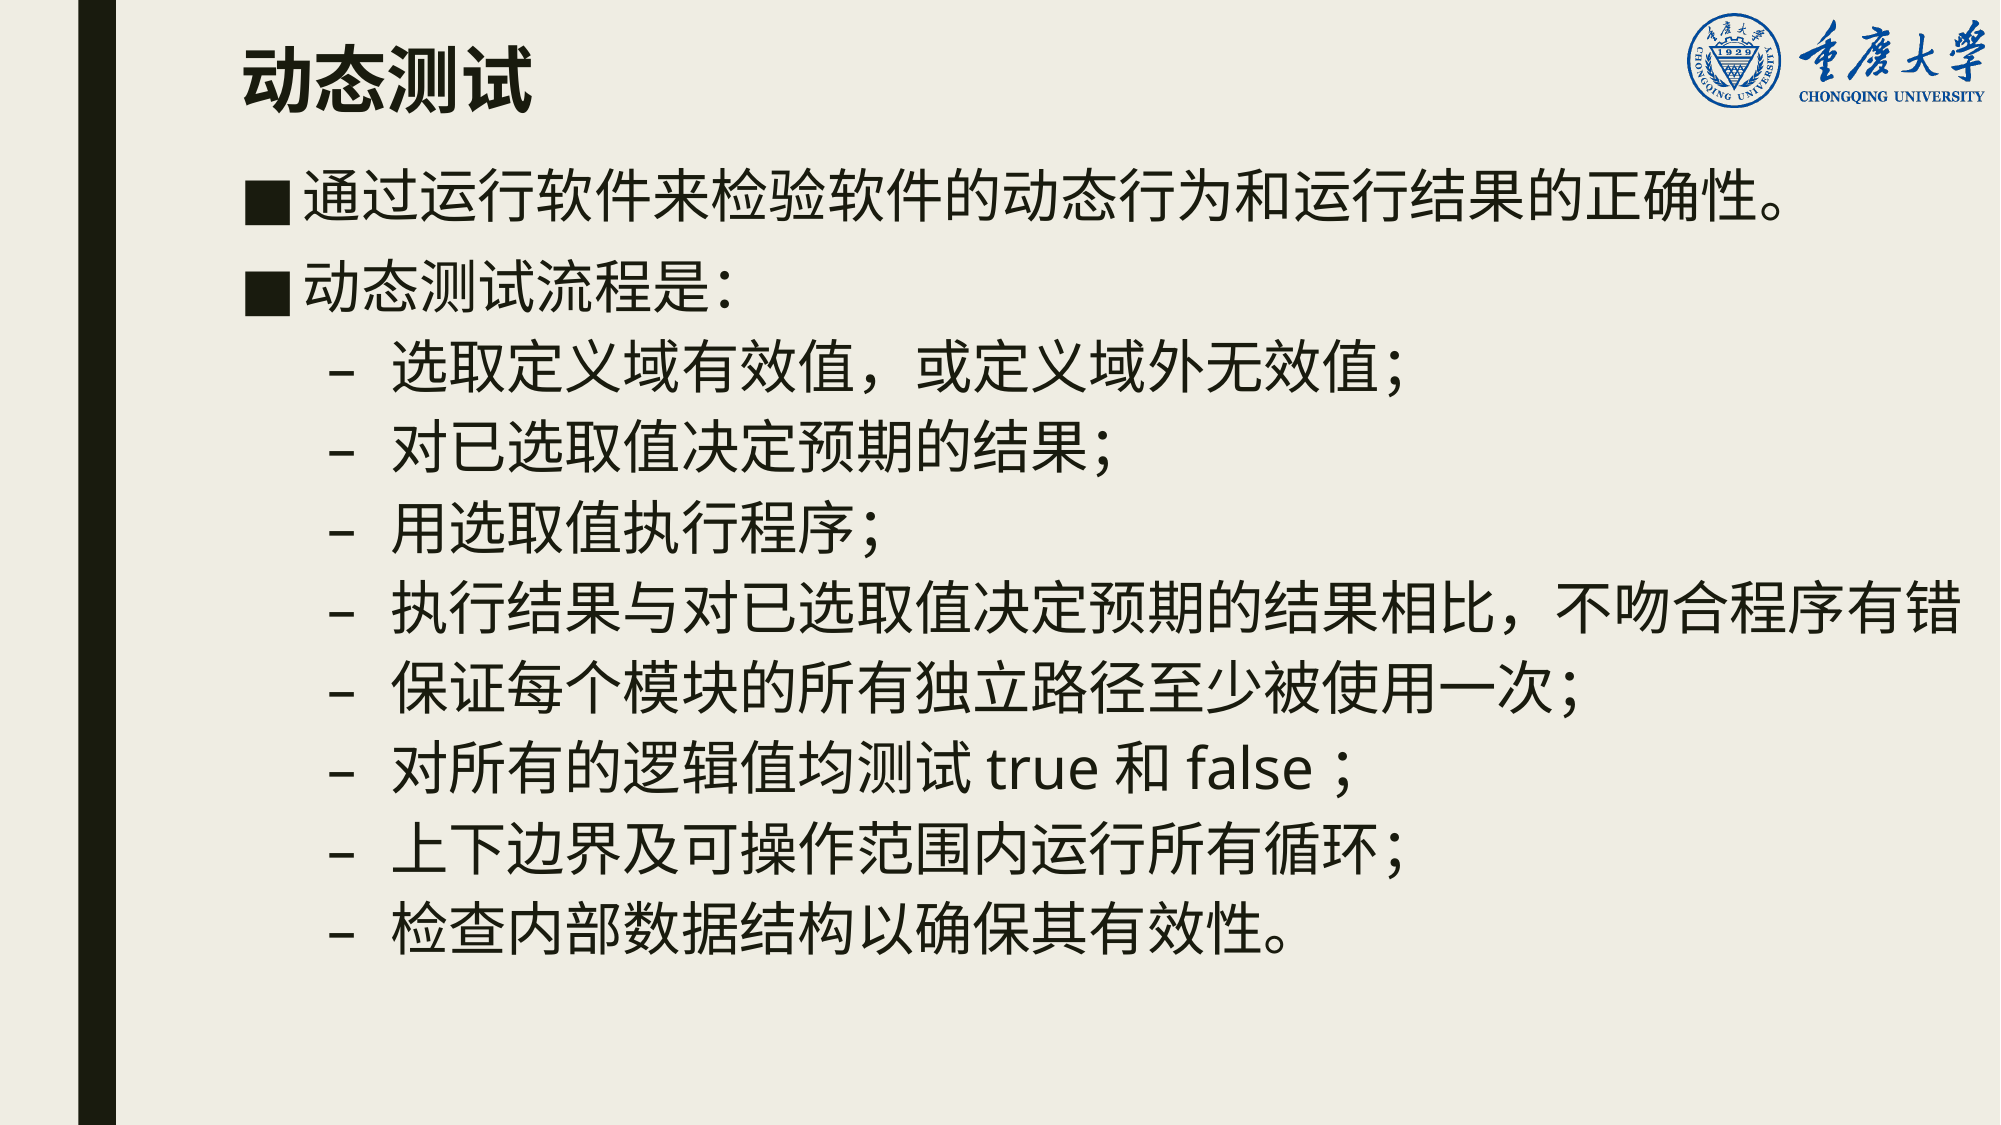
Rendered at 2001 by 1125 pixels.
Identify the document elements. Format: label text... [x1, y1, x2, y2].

list 通过运行软件来检验软件的动态行为和运行结果的正确性。 动态测试流程是： 选取定义域有效值，或定义域外无效值； 对已选取值决定预期的结果； 用选取值执行程序； 执行结果与对已选取值决定预期的结果相比，不吻合程序有错 保证每个模块的所有独立路径至少被使用一次； 对所有的逻辑值均测试true和false； 上下边界及可操作范围内运行所有循环； 检查内部数据结构以确保其有效性。 [225, 157, 2000, 1041]
picture [1687, 13, 1985, 108]
title 动态测试 [225, 37, 1800, 132]
